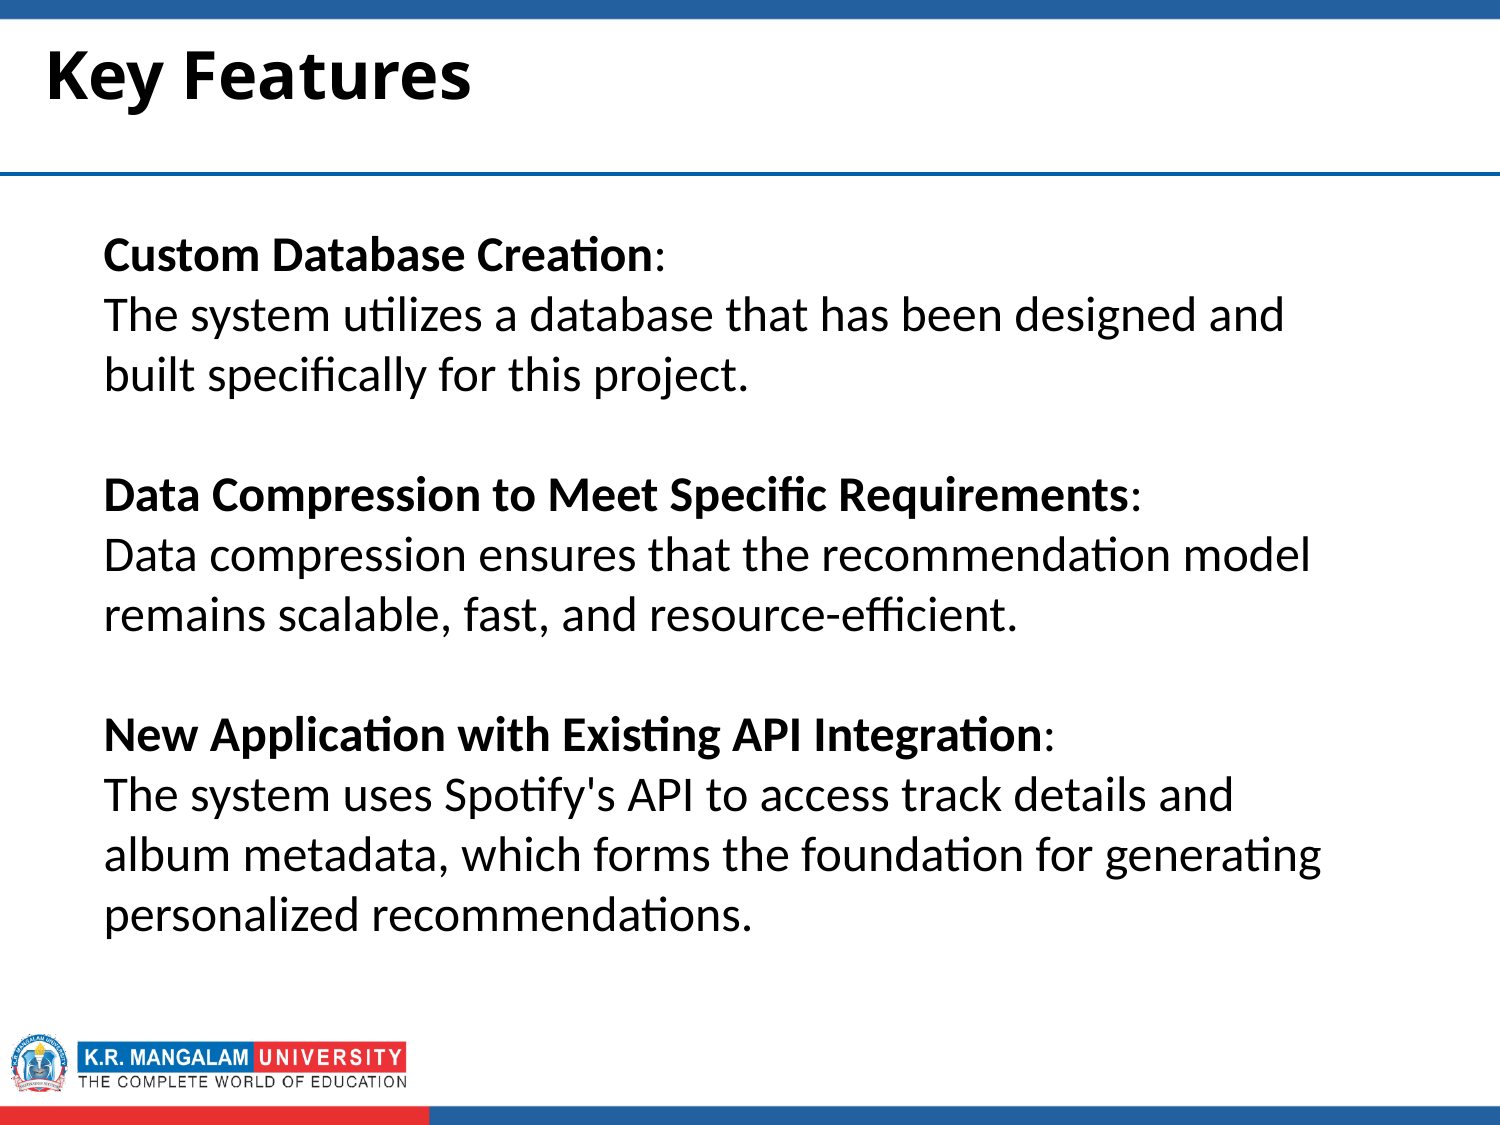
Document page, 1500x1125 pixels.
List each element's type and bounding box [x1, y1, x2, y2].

picture [11, 1034, 408, 1093]
list [0, 181, 1500, 1125]
list [0, 0, 1500, 173]
